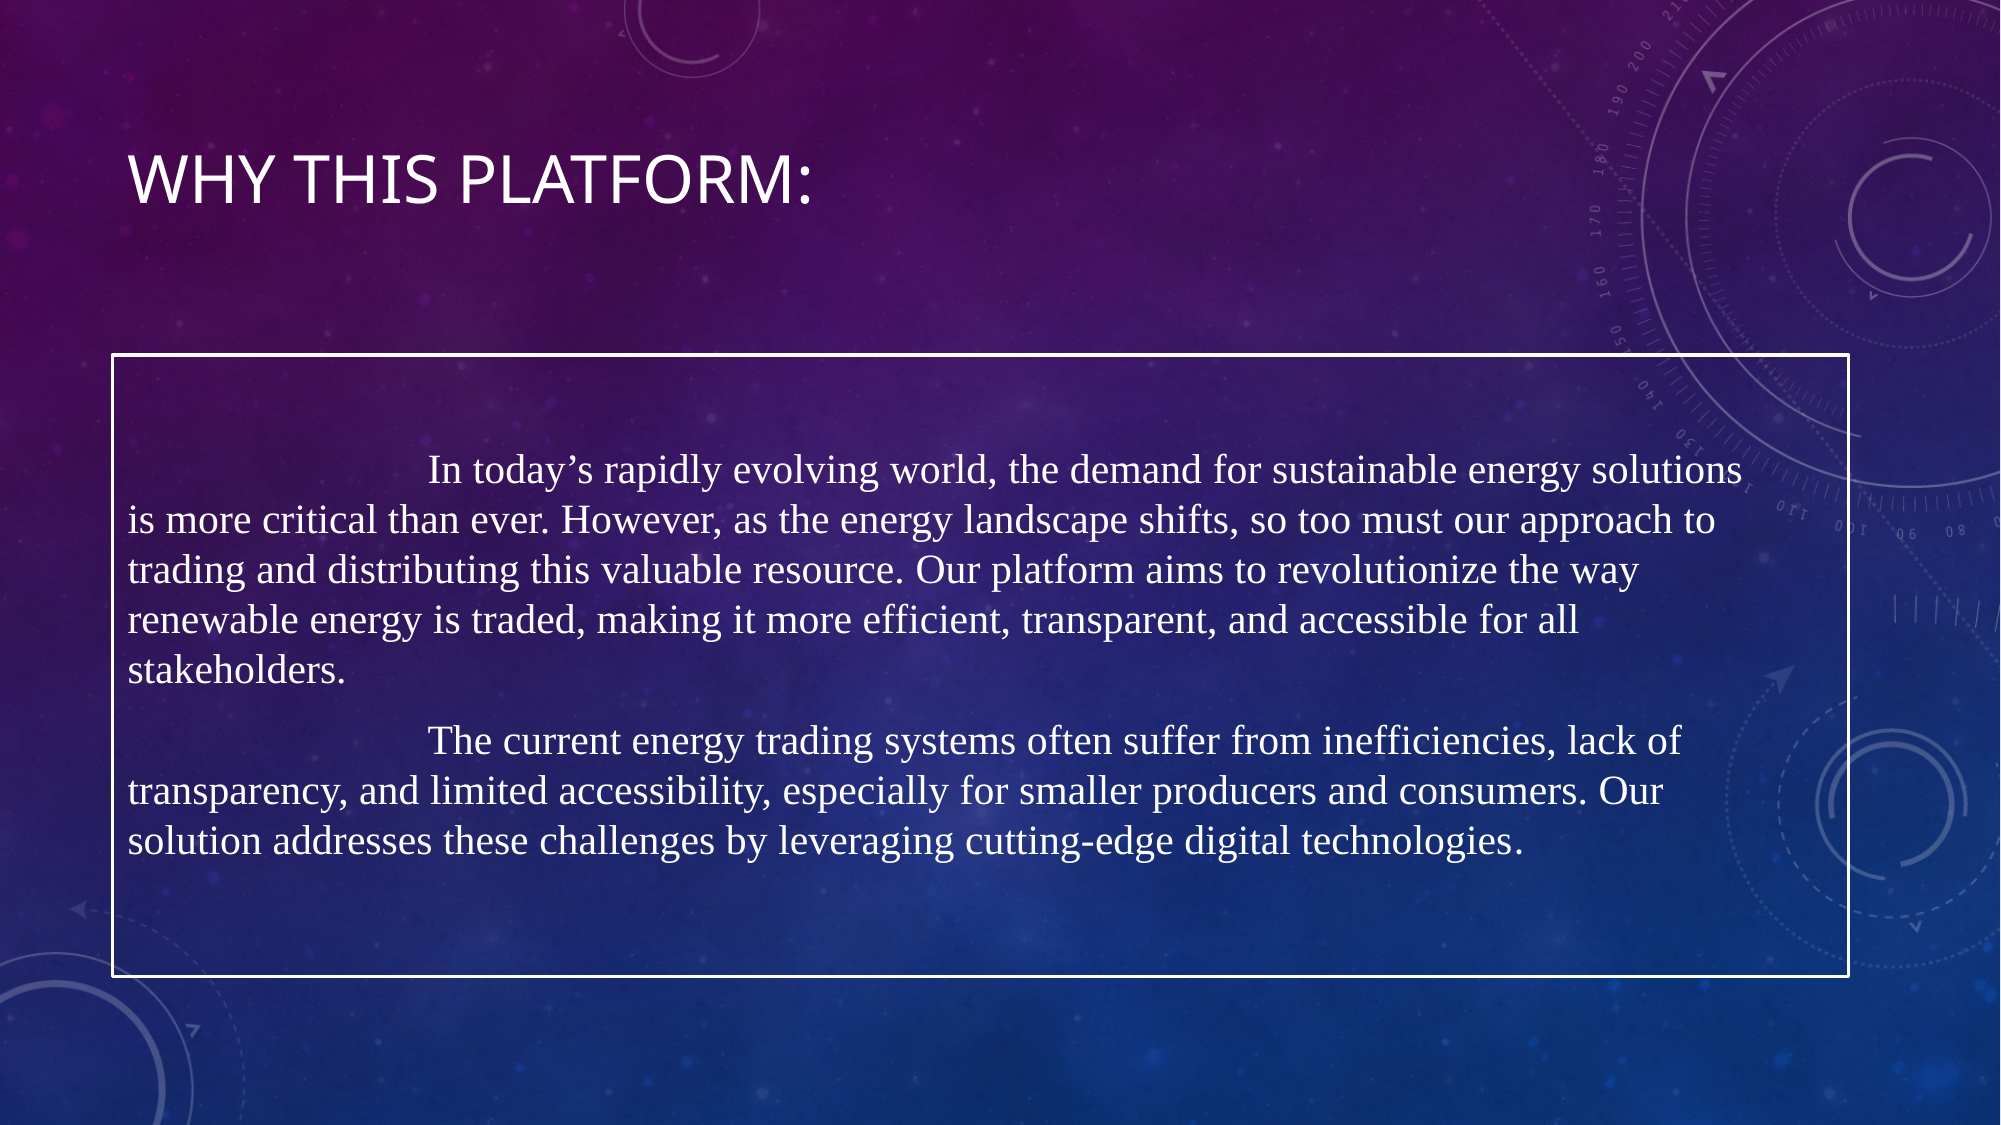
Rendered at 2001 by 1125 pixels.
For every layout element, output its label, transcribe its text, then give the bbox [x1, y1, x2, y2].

picture [0, 0, 2001, 1125]
title WHY THIS PLATFORM: [112, 99, 1775, 254]
text_box [111, 353, 1850, 978]
